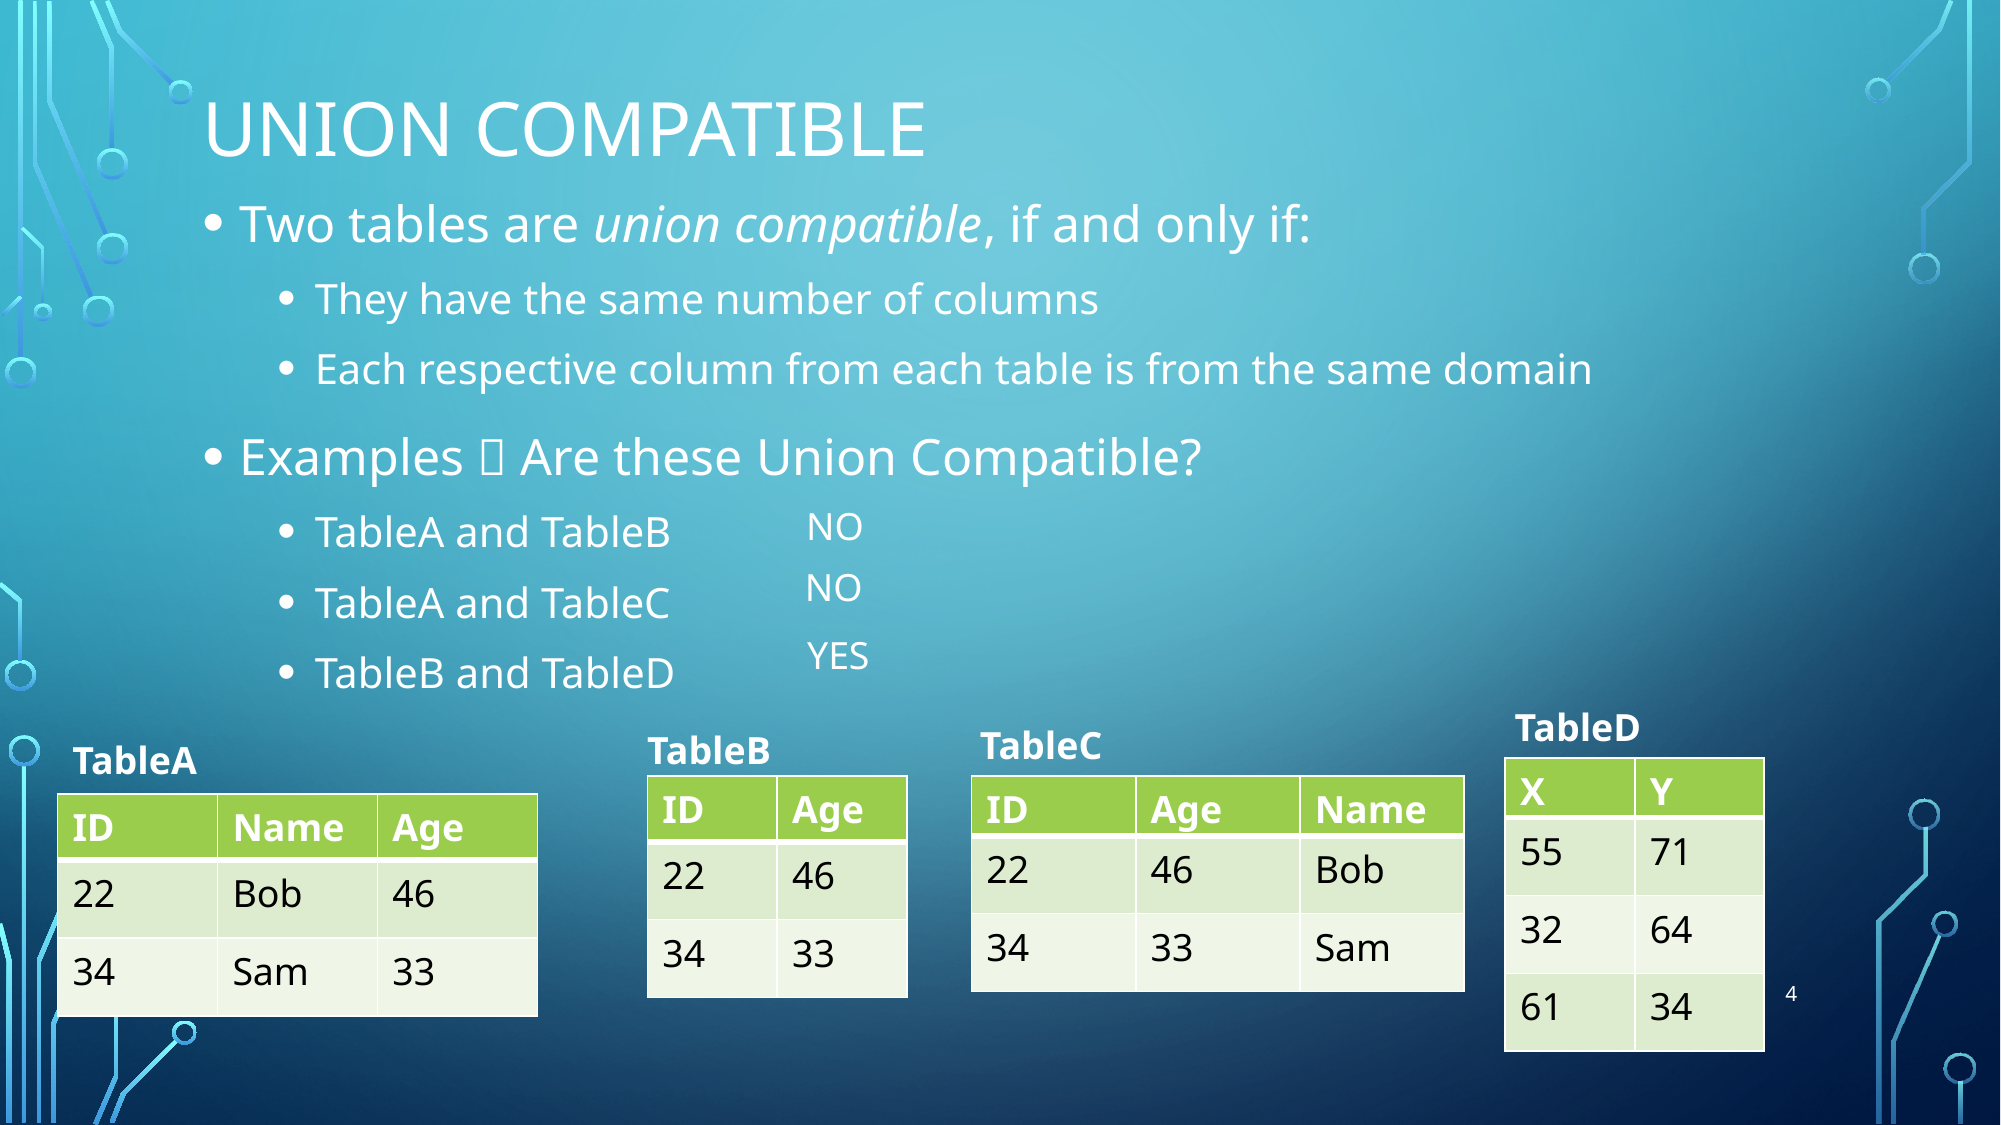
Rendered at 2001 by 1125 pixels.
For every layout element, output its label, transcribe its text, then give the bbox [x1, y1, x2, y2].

footer CS3319 [187, 965, 1211, 1025]
table_header ID [648, 780, 776, 839]
table_cell 34 [1636, 974, 1763, 1050]
table_cell 33 [378, 939, 537, 1015]
table_cell Sam [218, 939, 377, 1015]
text_box NO [790, 556, 1039, 616]
text_box TableC [965, 715, 1247, 775]
table_cell 46 [778, 845, 906, 919]
table_header Name [218, 795, 377, 857]
table_cell 46 [378, 863, 537, 937]
table_header Age [378, 795, 537, 857]
table_cell 55 [1506, 820, 1634, 895]
table_header Age [778, 780, 906, 839]
title Union Compatible [187, 28, 1813, 172]
table_cell 22 [58, 863, 217, 937]
text_box TableA [57, 729, 340, 790]
table_cell 34 [648, 920, 776, 997]
table_cell 34 [58, 939, 217, 1015]
table_header X [1506, 759, 1634, 815]
table_cell Bob [218, 863, 377, 937]
table_cell 64 [1636, 896, 1763, 973]
text_box TableD [1499, 697, 1782, 757]
text_box NO [791, 495, 1040, 556]
table_cell 61 [1506, 974, 1634, 1050]
table_header ID [58, 795, 217, 857]
table_cell 22 [972, 839, 1135, 913]
table_cell 46 [1137, 839, 1299, 913]
slide_number 4 [1765, 965, 1813, 1025]
table_header Name [1301, 777, 1463, 833]
table_cell Sam [1301, 914, 1463, 991]
table_header ID [972, 777, 1135, 833]
table_cell 22 [648, 845, 776, 919]
table_cell 34 [972, 914, 1135, 991]
text_box TableB [632, 719, 915, 780]
table_header Age [1137, 777, 1299, 833]
list Two tables are union compatible, if and only if: They have the same number of columns Each respective column from each table is from the same domain Examples  Are these Union Compatible? TableA and TableB TableA and TableC TableB and TableD [187, 172, 1813, 754]
table_cell 71 [1636, 820, 1763, 895]
text_box YES [792, 625, 1041, 685]
table_cell 32 [1506, 896, 1634, 973]
table_cell 33 [778, 920, 906, 997]
table_cell 33 [1137, 914, 1299, 991]
table_cell Bob [1301, 839, 1463, 913]
table_header Y [1636, 759, 1763, 815]
